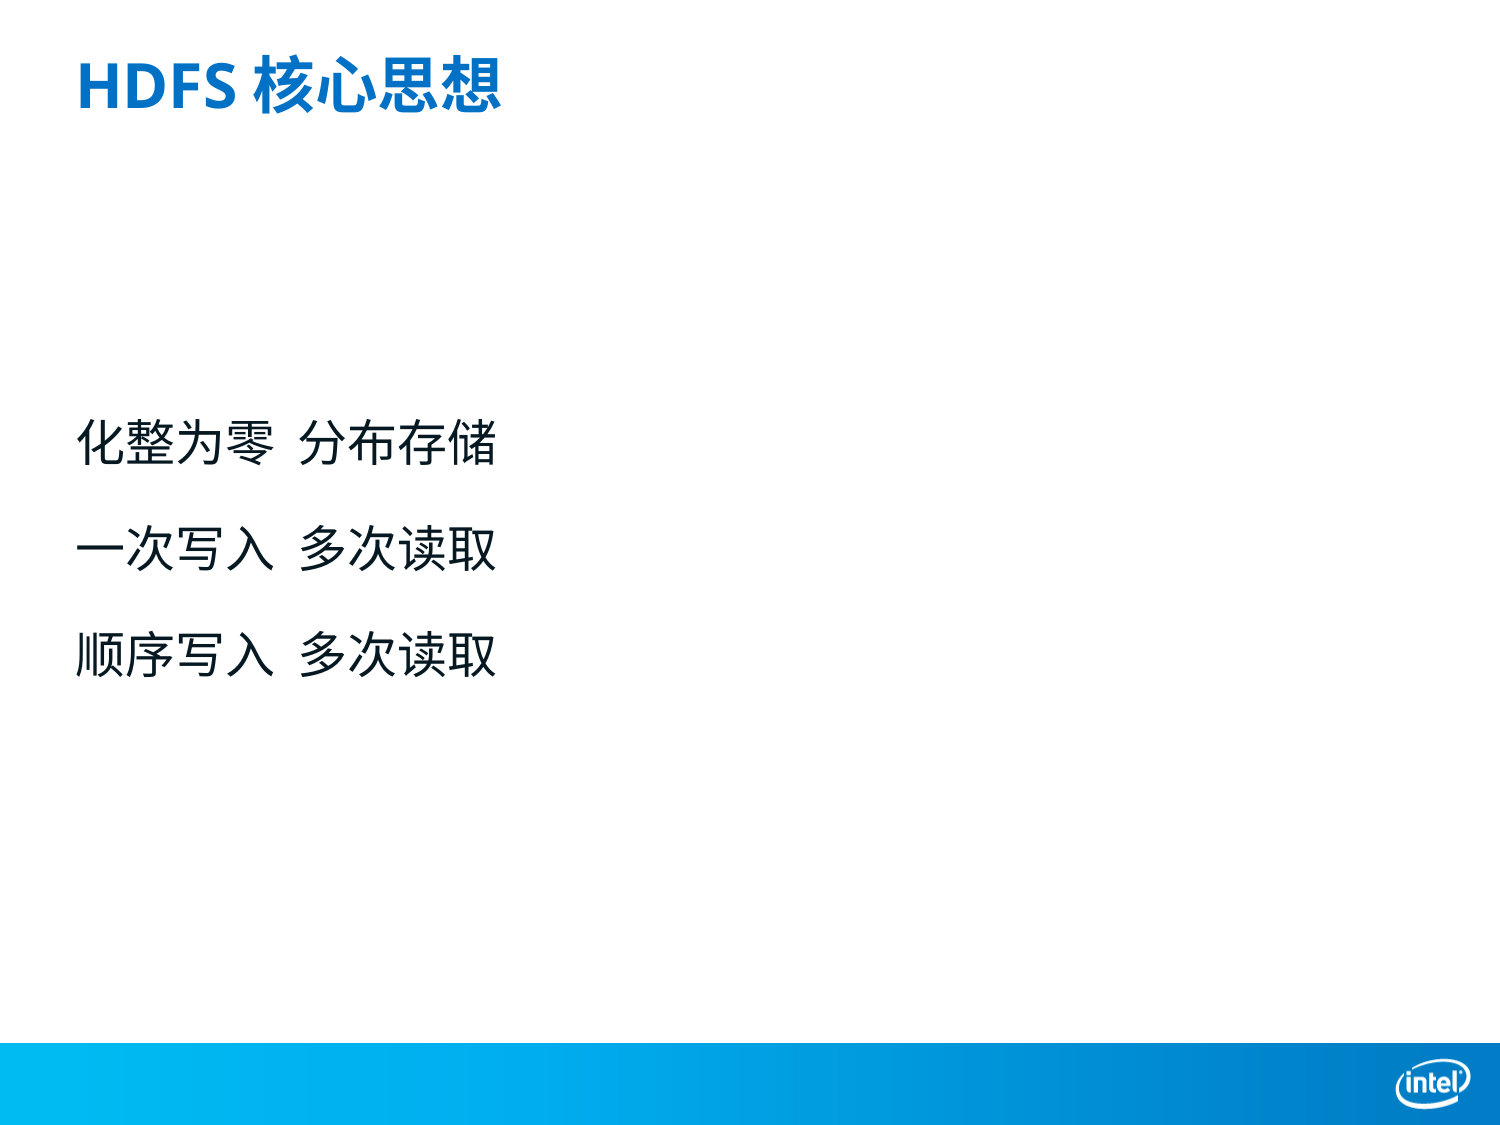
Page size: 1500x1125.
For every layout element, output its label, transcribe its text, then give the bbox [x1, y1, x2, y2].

list 化整为零 分布存储 一次写入 多次读取 顺序写入 多次读取 [75, 200, 1425, 1010]
picture [1289, 1043, 1296, 1125]
picture [1307, 1043, 1314, 1125]
picture [1245, 1043, 1252, 1125]
picture [1324, 1043, 1500, 1125]
title HDFS核心思想 [75, 67, 1425, 200]
